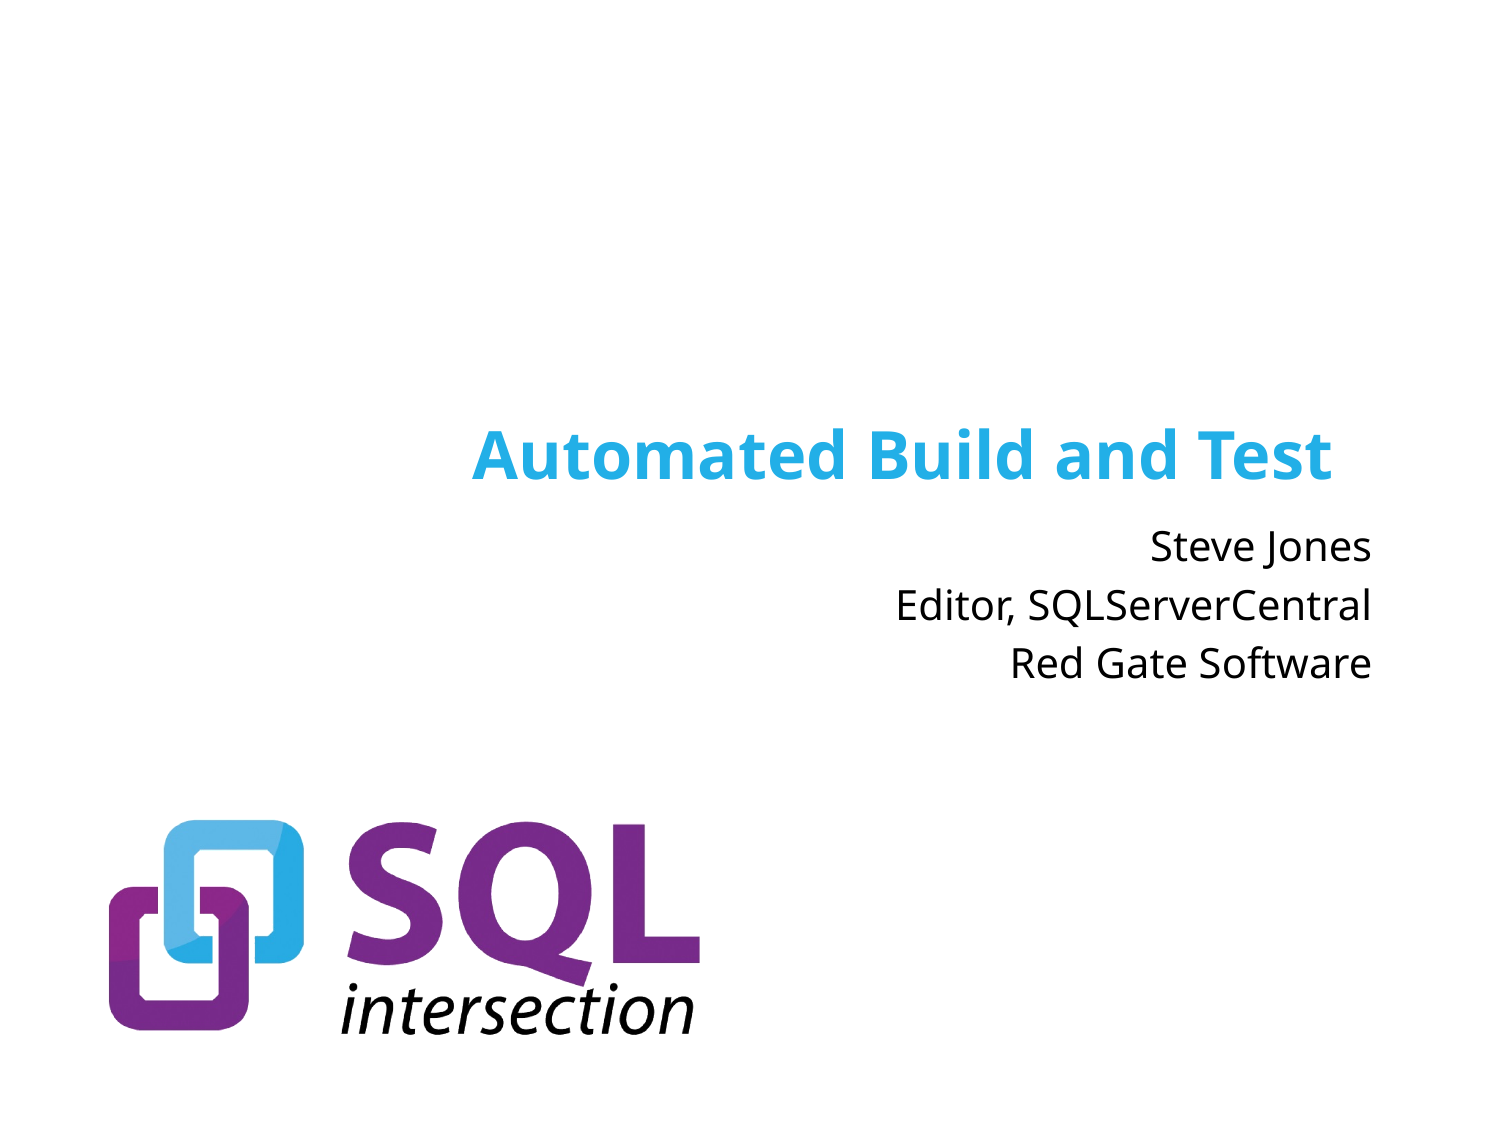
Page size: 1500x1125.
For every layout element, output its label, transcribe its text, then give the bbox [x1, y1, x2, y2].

picture [100, 812, 708, 1042]
title Automated Build and Test [112, 87, 1388, 501]
subtitle Steve Jones Editor, SQLServerCentral Red Gate Software [337, 512, 1388, 726]
